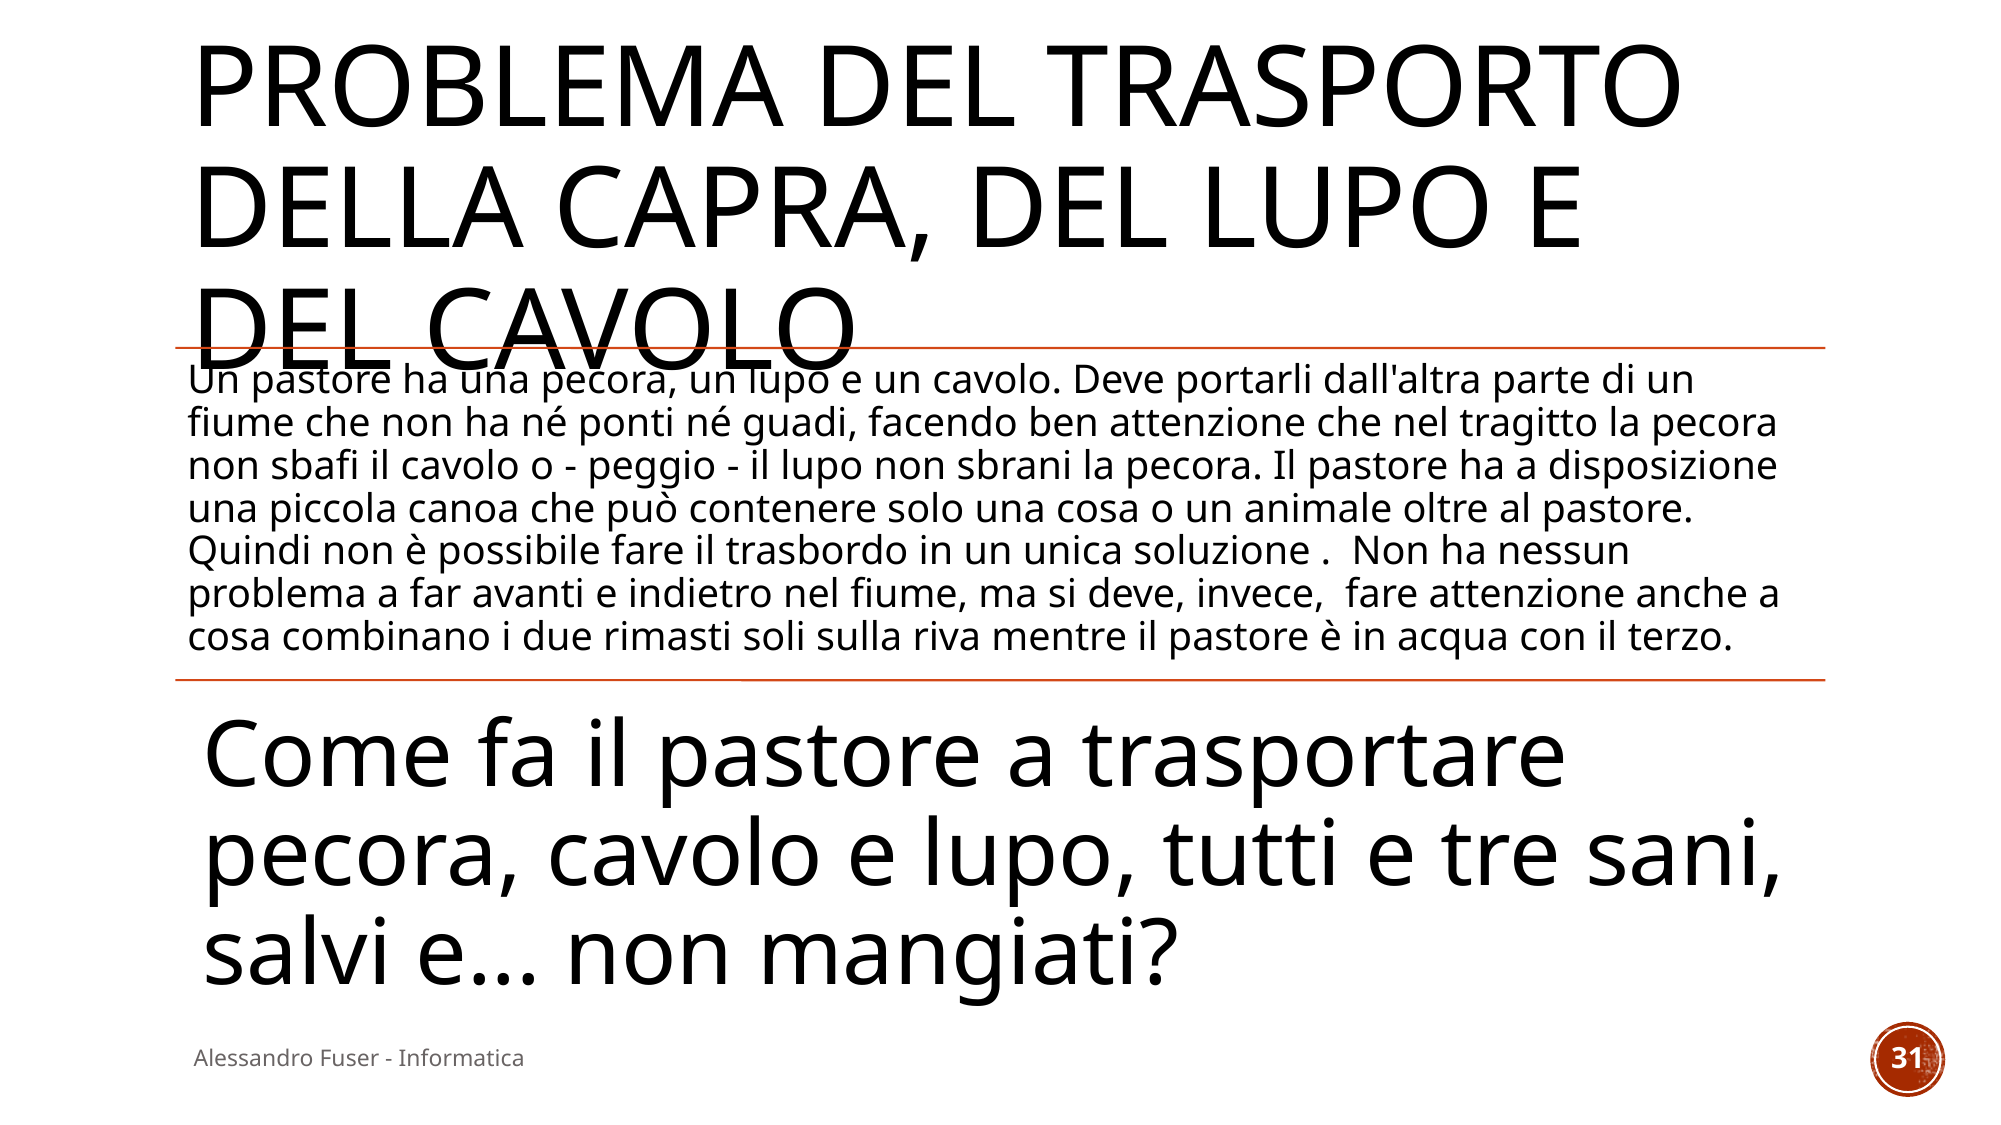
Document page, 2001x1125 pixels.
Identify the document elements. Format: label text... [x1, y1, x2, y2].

slide_number 31 [1855, 1028, 1961, 1089]
title Problema del trasporto della capra, del lupo e del cavolo [175, 79, 1826, 344]
footer Alessandro Fuser - Informatica [178, 1028, 1217, 1089]
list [179, 348, 1824, 1011]
